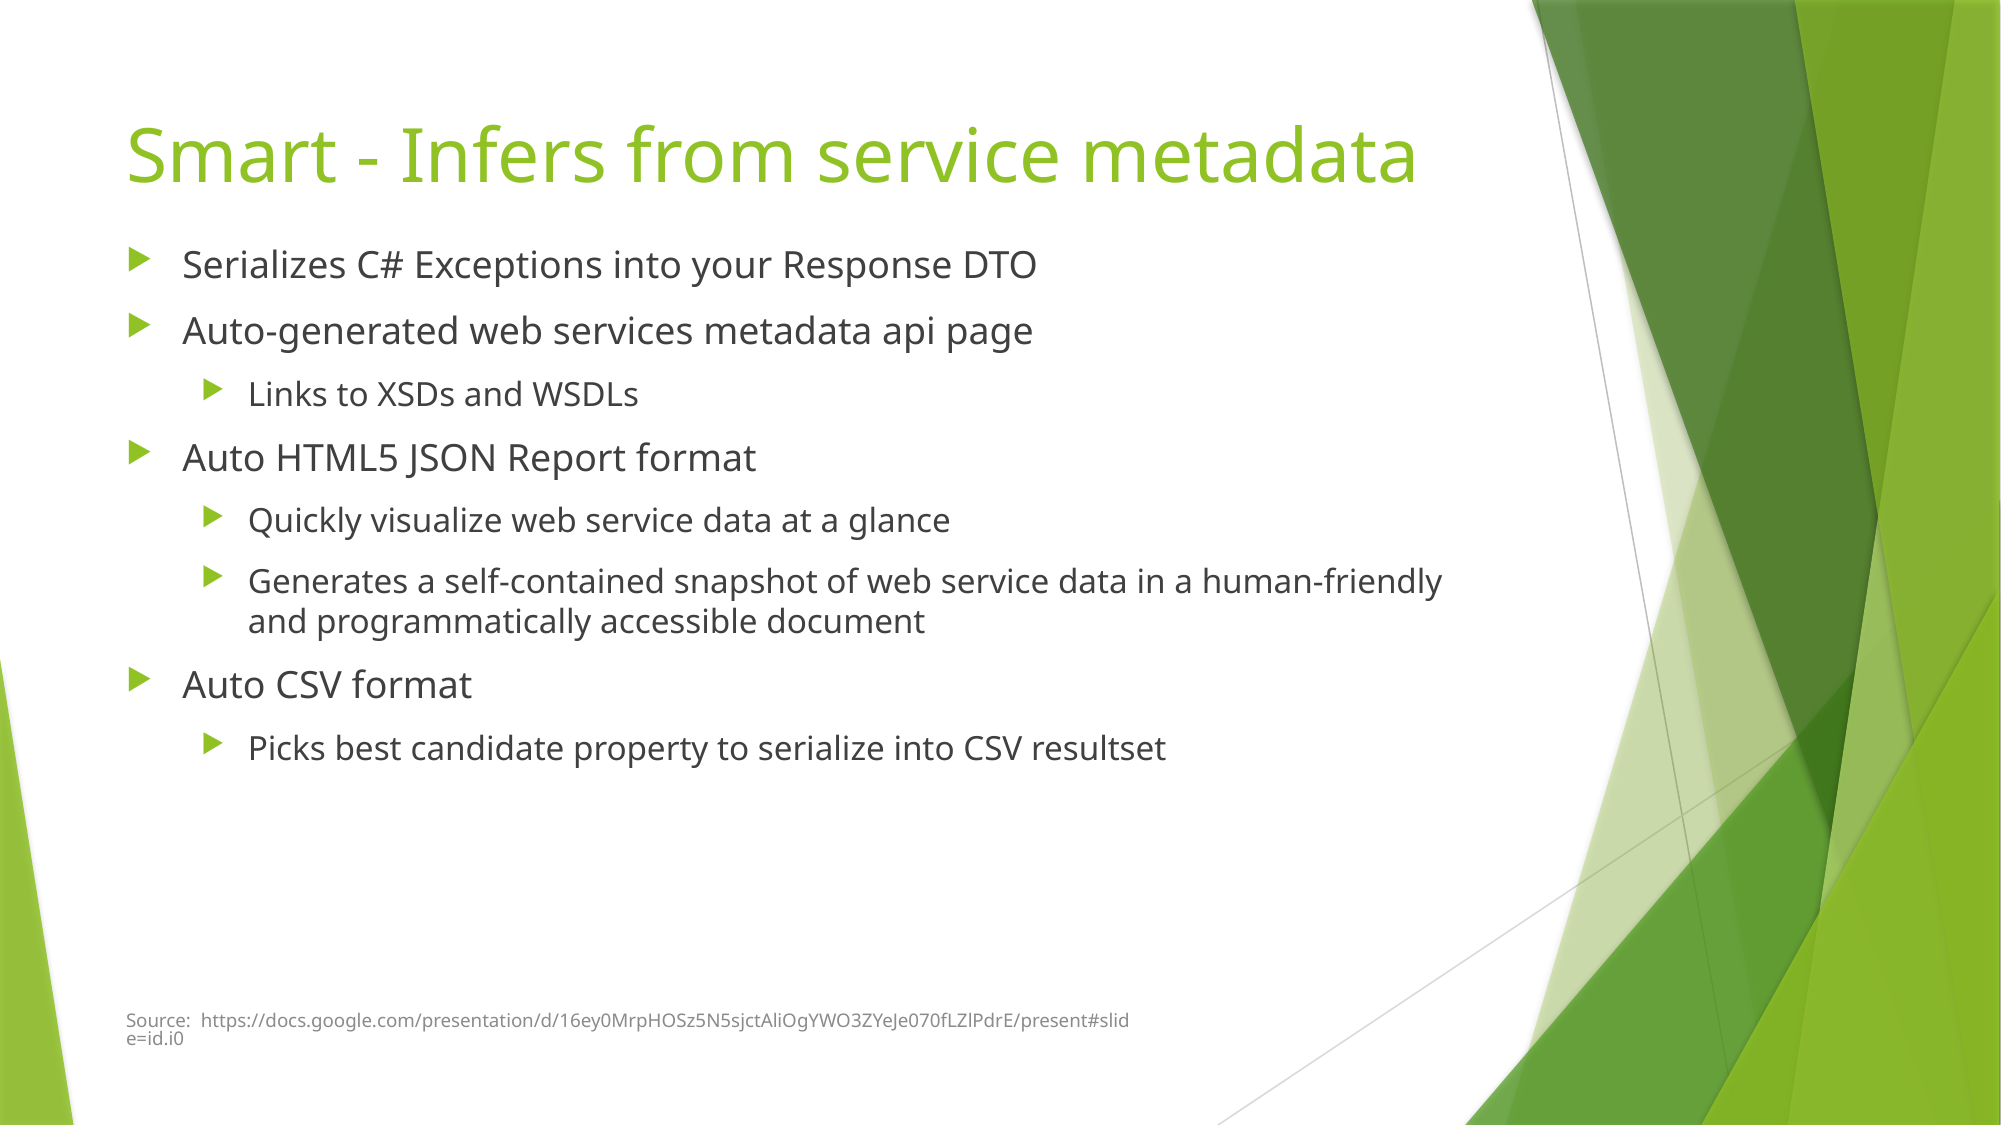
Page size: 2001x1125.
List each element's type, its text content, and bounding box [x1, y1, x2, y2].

footer Source: https://docs.google.com/presentation/d/16ey0MrpHOSz5N5sjctAliOgYWO3ZYeJe070fLZlPdrE/present#slide=id.i0 [111, 991, 1145, 1051]
list Serializes C# Exceptions into your Response DTO Auto-generated web services metadata api page Links to XSDs and WSDLs Auto HTML5 JSON Report format Quickly visualize web service data at a glance Generates a self-contained snapshot of web service data in a human-friendly and programmatically accessible document Auto CSV format Picks best candidate property to serialize into CSV resultset [111, 233, 1522, 991]
title Smart - Infers from service metadata [111, 99, 1522, 233]
